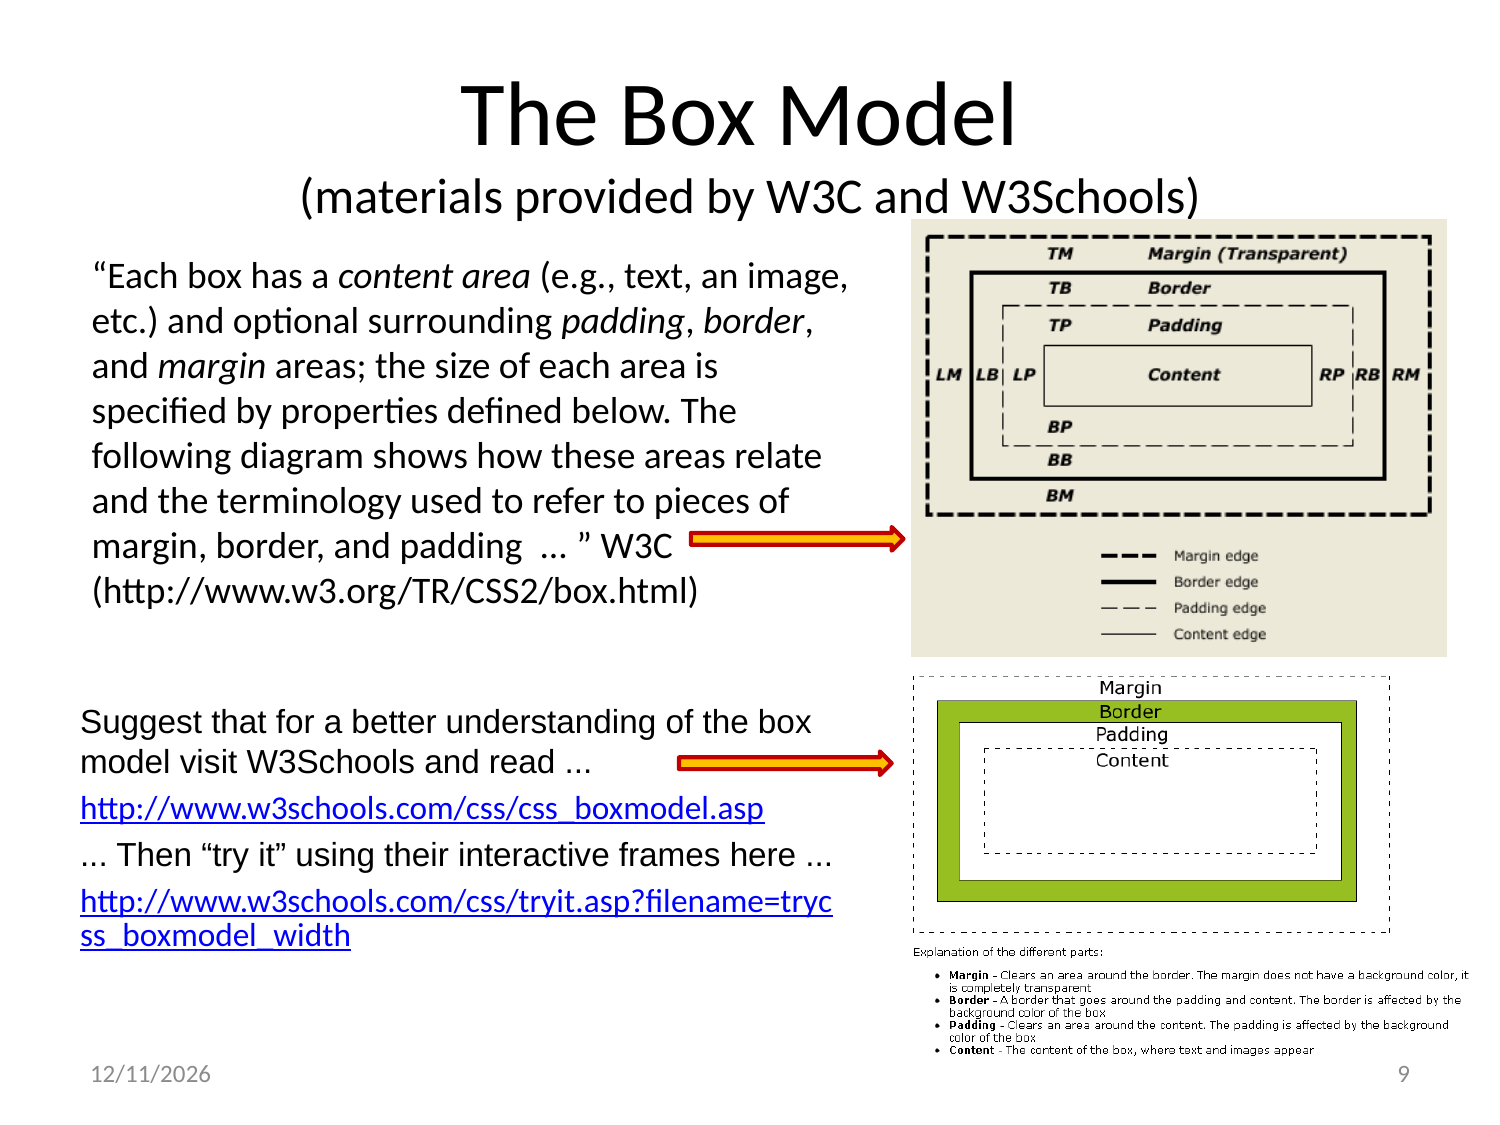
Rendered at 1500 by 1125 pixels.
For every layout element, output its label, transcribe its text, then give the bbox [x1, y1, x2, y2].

list “Each box has a content area (e.g., text, an image, etc.) and optional surrounding padding, border, and margin areas; the size of each area is specified by properties defined below. The following diagram shows how these areas relate and the terminology used to refer to pieces of margin, border, and padding ... ” W3C (http://www.w3.org/TR/CSS2/box.html) [76, 243, 869, 622]
title The Box Model (materials provided by W3C and W3Schools) [74, 44, 1426, 233]
text_box [676, 749, 894, 777]
text_box Suggest that for a better understanding of the box model visit W3Schools and read ... http://www.w3schools.com/css/css_boxmodel.asp ... Then “try it” using their interactive frames here ... http://www.w3schools.com/css/tryit.asp?filename=trycss_boxmodel_width [64, 692, 857, 1071]
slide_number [75, 1071, 425, 1103]
picture [910, 219, 1448, 658]
text_box [688, 525, 905, 553]
picture [903, 668, 1477, 1061]
slide_number 9 [1074, 1069, 1425, 1103]
